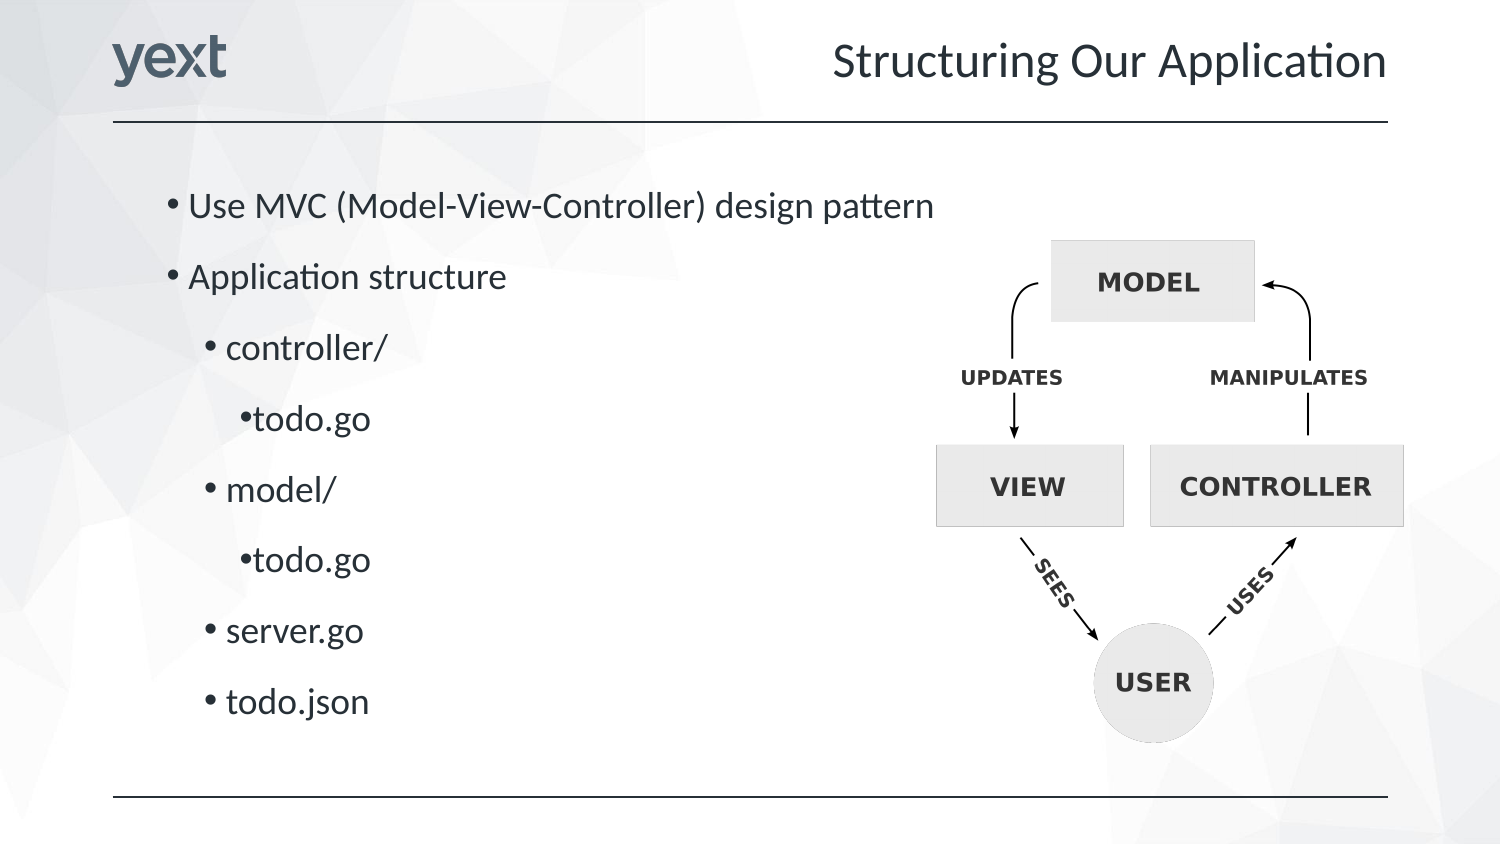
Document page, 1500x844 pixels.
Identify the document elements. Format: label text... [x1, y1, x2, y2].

picture [0, 0, 1500, 844]
list Use MVC (Model-View-Controller) design pattern Application structure controller/ todo.go model/ todo.go server.go todo.json [112, 158, 1388, 759]
list Structuring Our Application [260, 0, 1388, 119]
